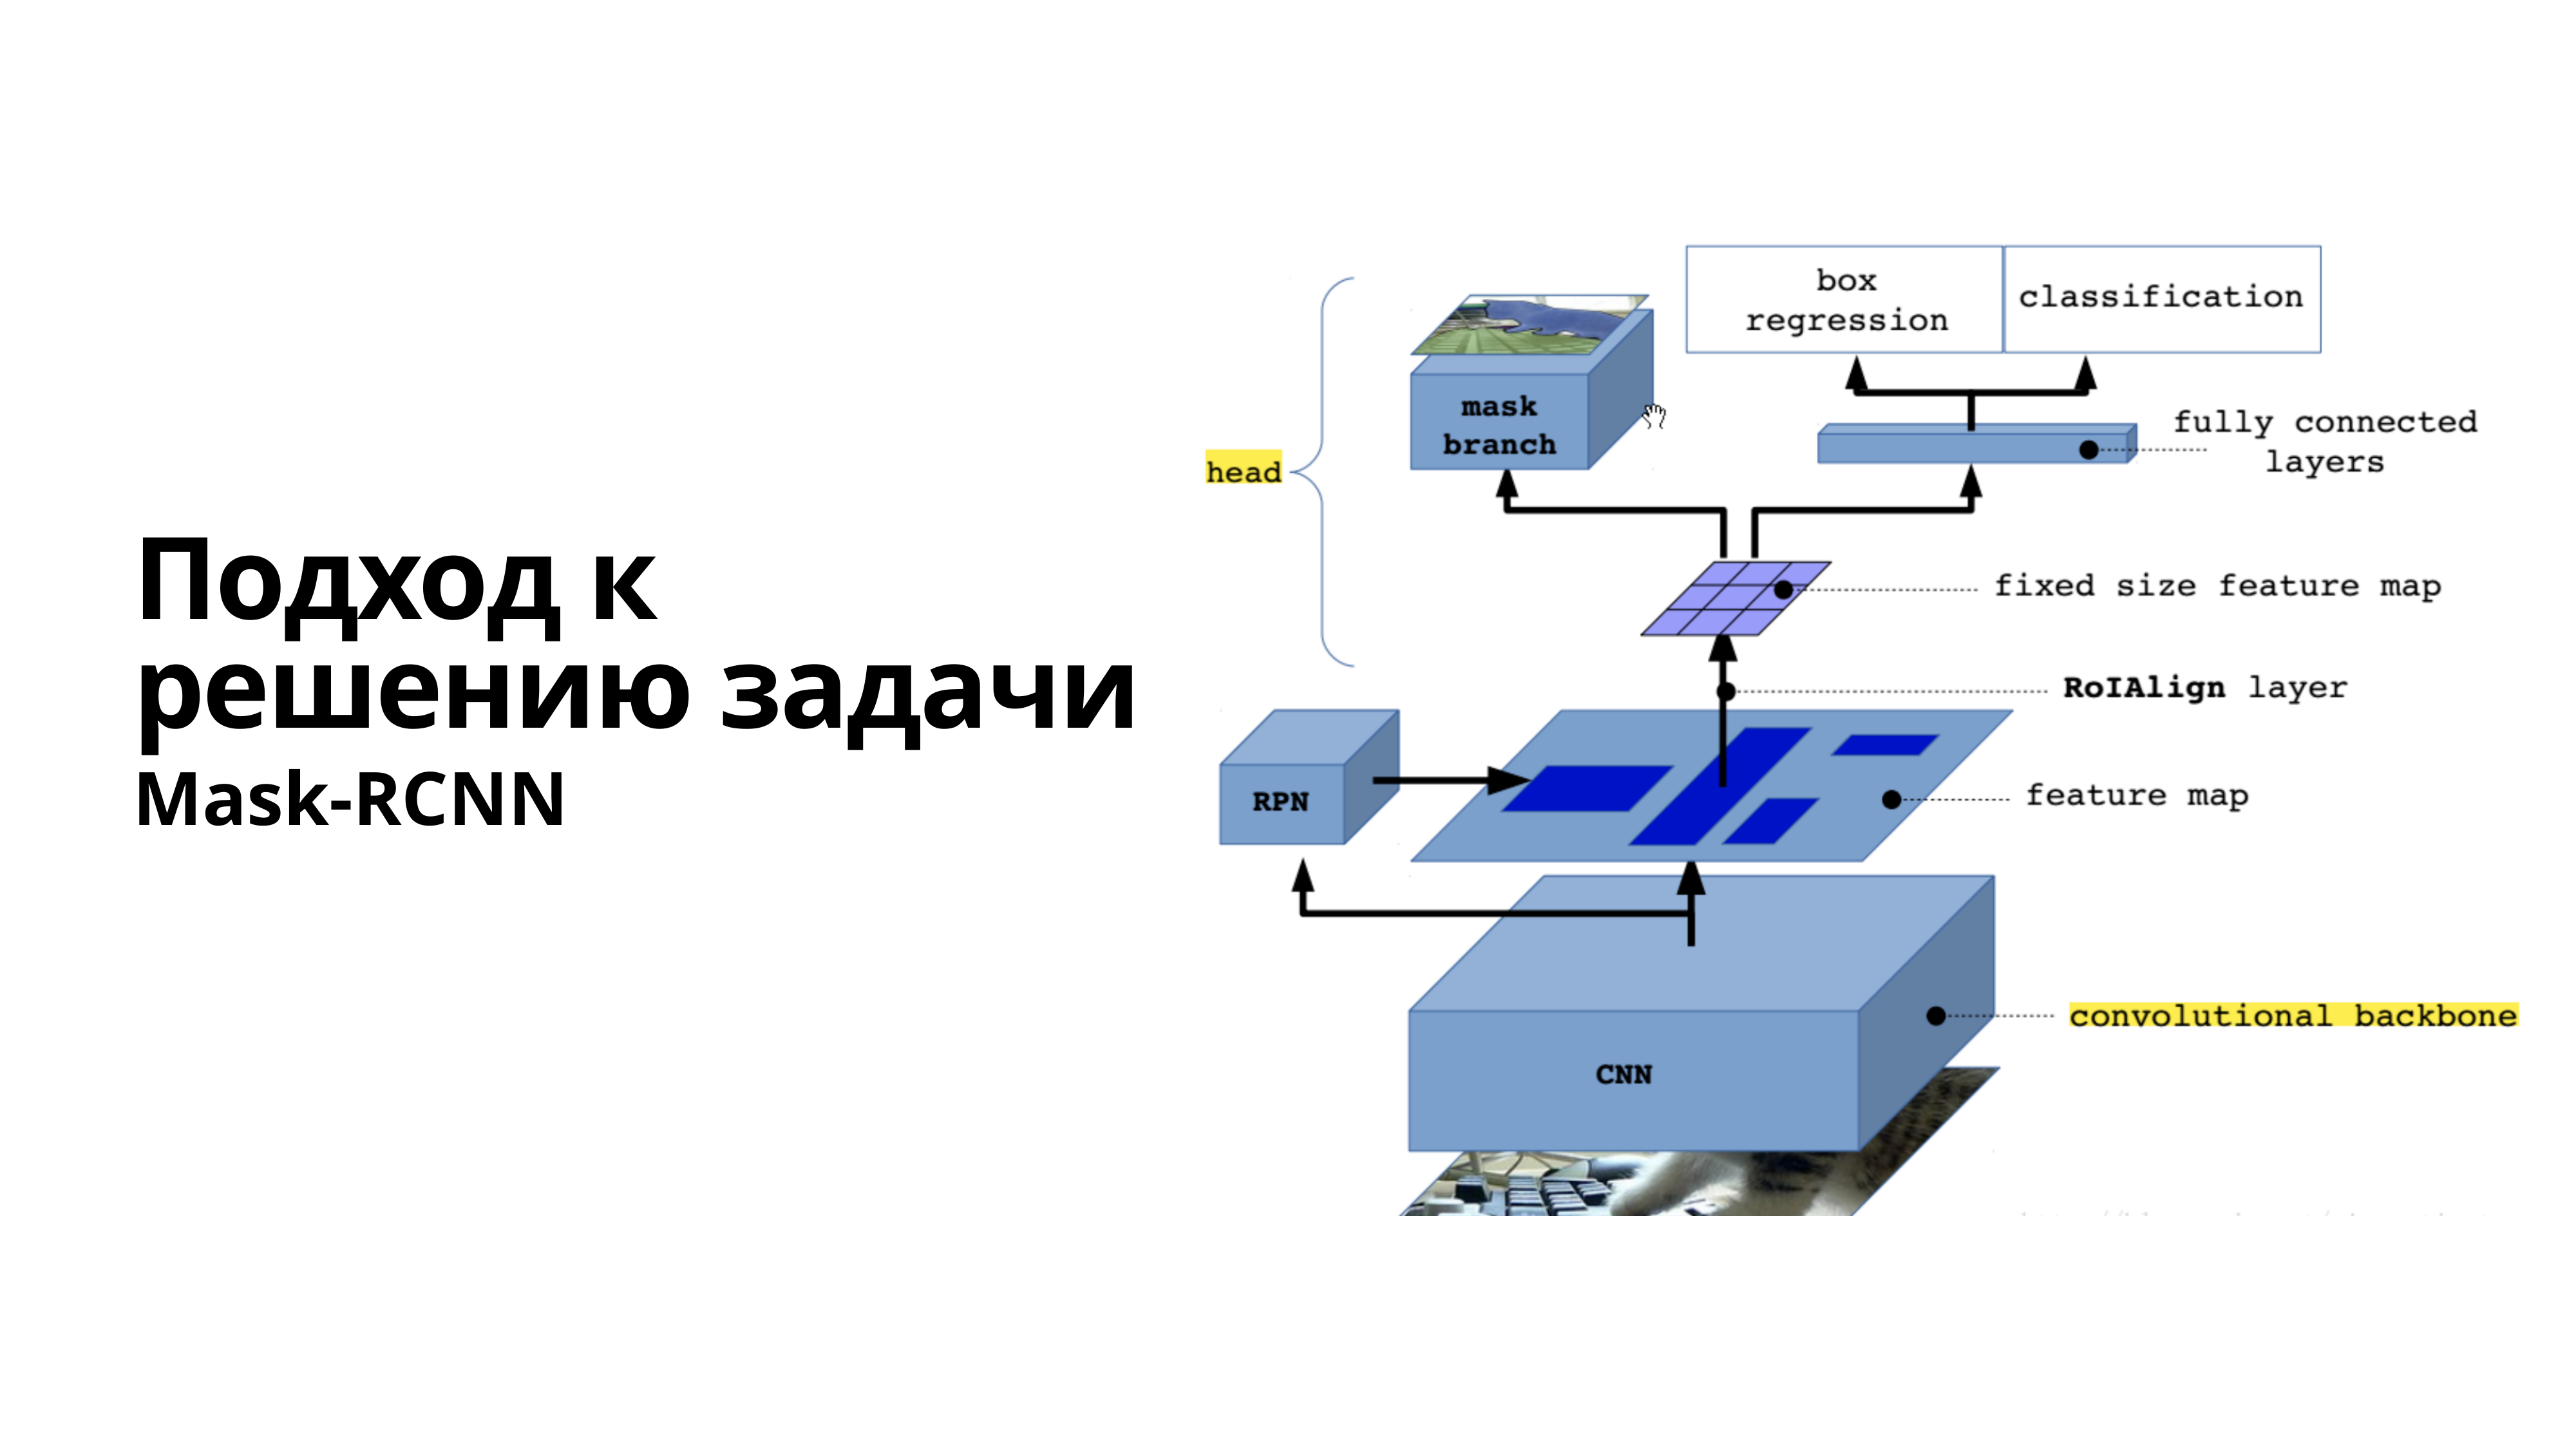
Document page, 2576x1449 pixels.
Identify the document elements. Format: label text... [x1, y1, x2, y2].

picture [1195, 232, 2532, 1217]
list Mask-RCNN [127, 745, 1161, 1316]
title Подход к решению задачи [127, 133, 1161, 745]
